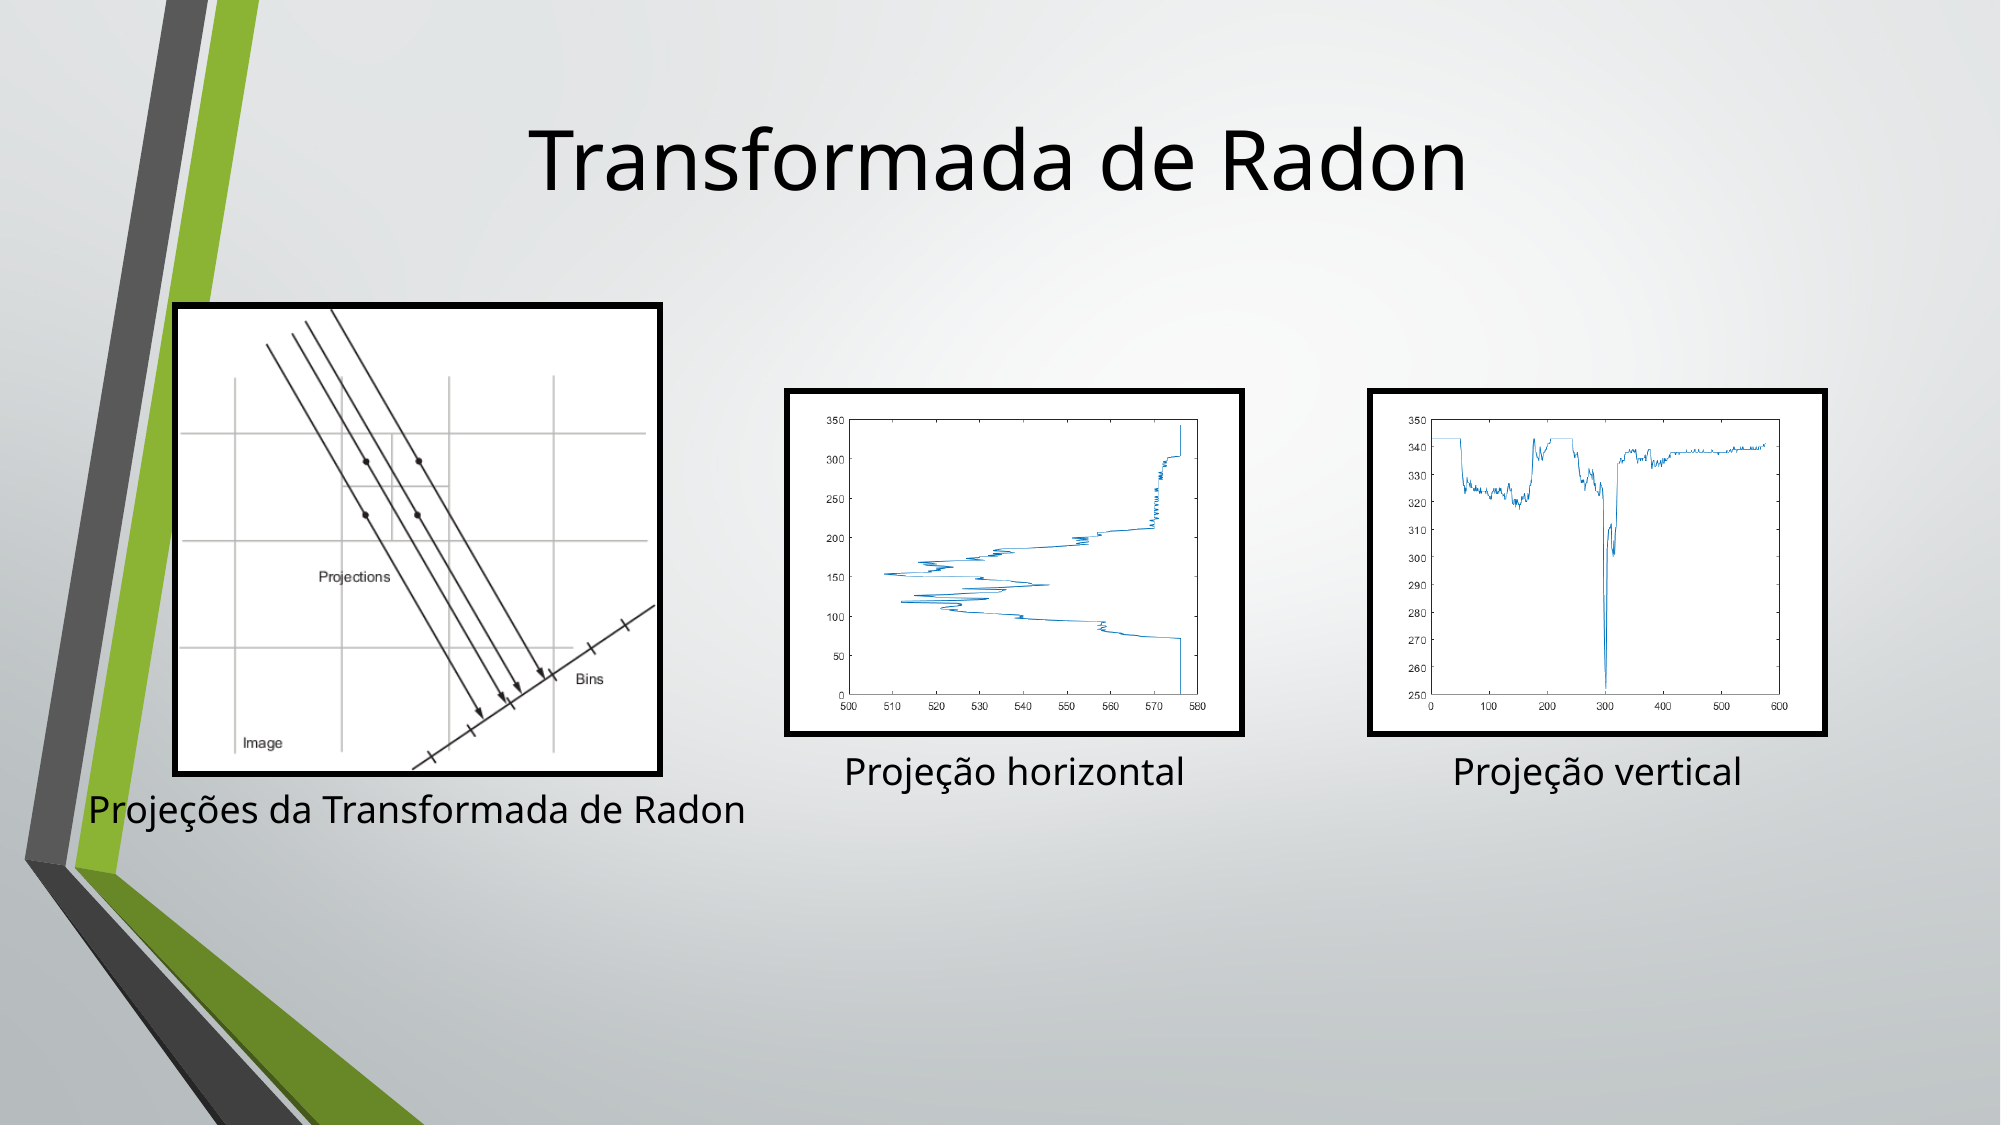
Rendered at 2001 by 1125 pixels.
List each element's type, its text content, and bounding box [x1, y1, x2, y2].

text_box Projeções da Transformada de Radon [73, 778, 762, 838]
text_box Projeção vertical [1437, 740, 1758, 801]
text_box Projeção horizontal [829, 740, 1201, 801]
picture [1372, 393, 1823, 732]
title Transformada de Radon [178, 13, 1822, 302]
picture [789, 393, 1240, 732]
picture [177, 308, 657, 771]
